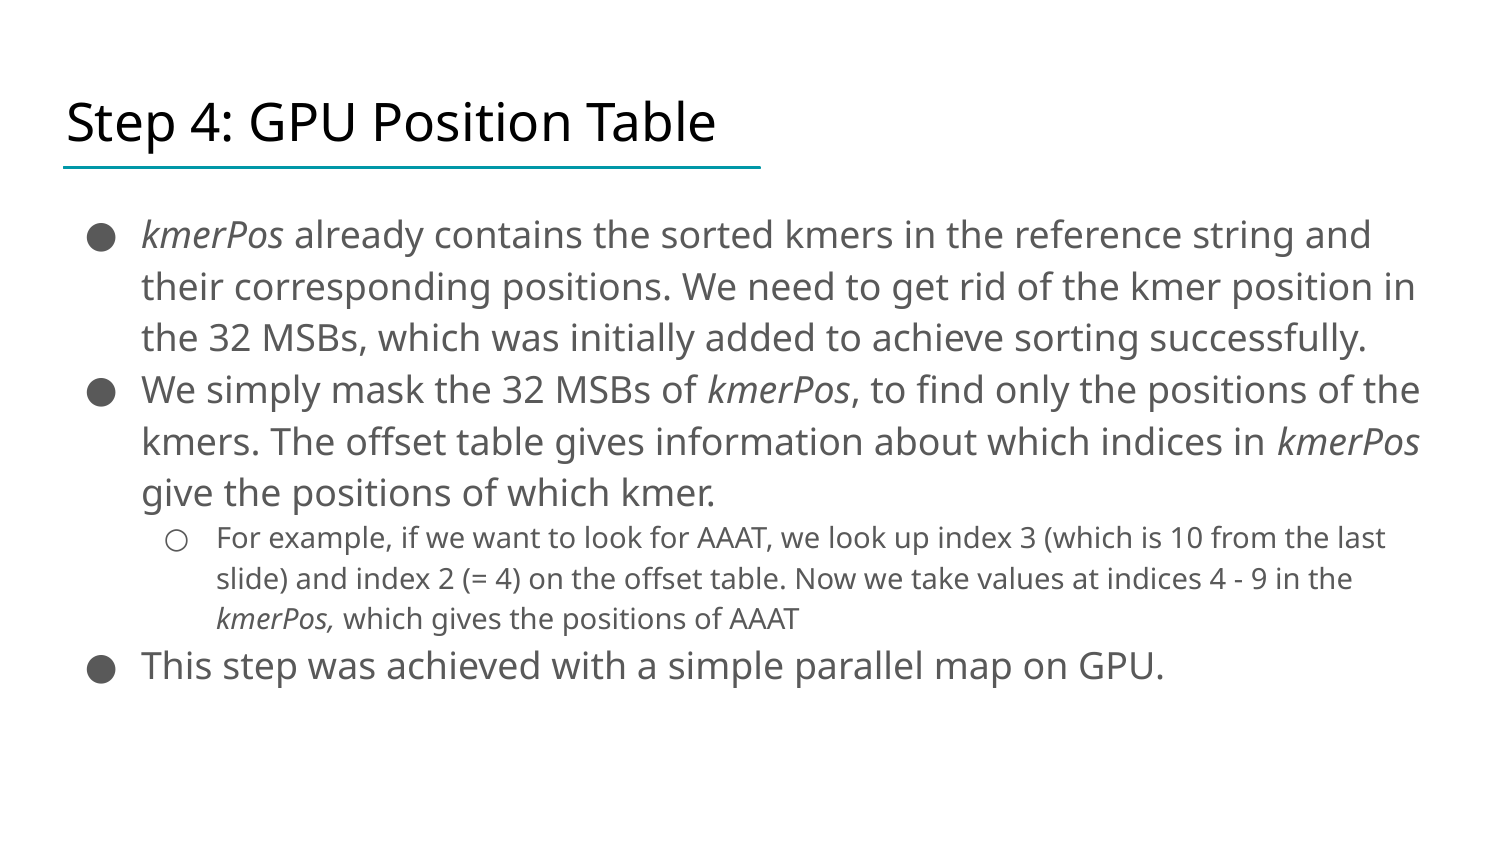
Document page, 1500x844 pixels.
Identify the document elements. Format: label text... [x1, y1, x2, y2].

list kmerPos already contains the sorted kmers in the reference string and their corresponding positions. We need to get rid of the kmer position in the 32 MSBs, which was initially added to achieve sorting successfully. We simply mask the 32 MSBs of kmerPos, to find only the positions of the kmers. The offset table gives information about which indices in kmerPos give the positions of which kmer. For example, if we want to look for AAAT, we look up index 3 (which is 10 from the last slide) and index 2 (= 4) on the offset table. Now we take values at indices 4 - 9 in the kmerPos, which gives the positions of AAAT This step was achieved with a simple parallel map on GPU. [51, 189, 1449, 750]
title Step 4: GPU Position Table [51, 72, 1449, 167]
